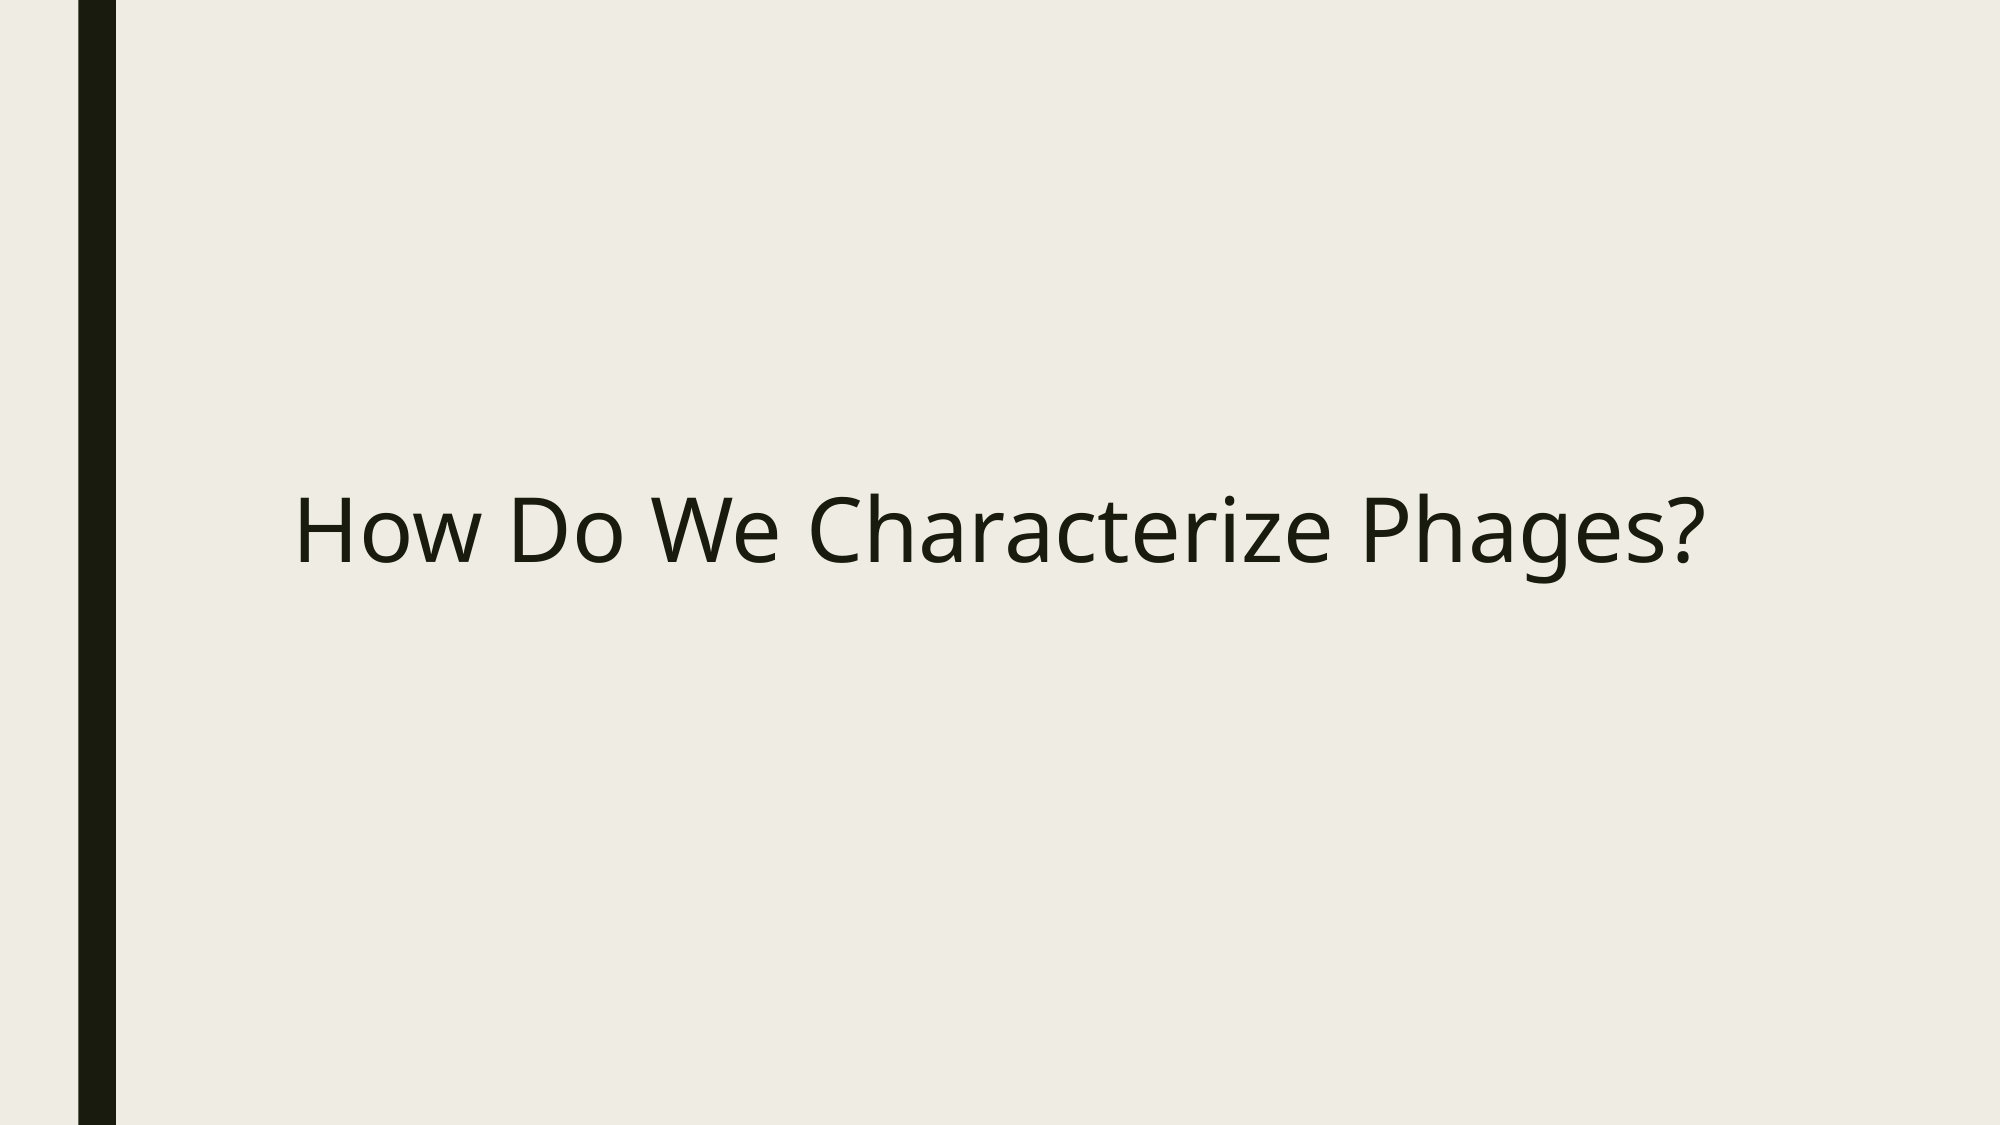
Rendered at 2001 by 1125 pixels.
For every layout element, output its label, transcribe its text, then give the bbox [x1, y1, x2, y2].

title How Do We Characterize Phages? [212, 478, 1788, 647]
